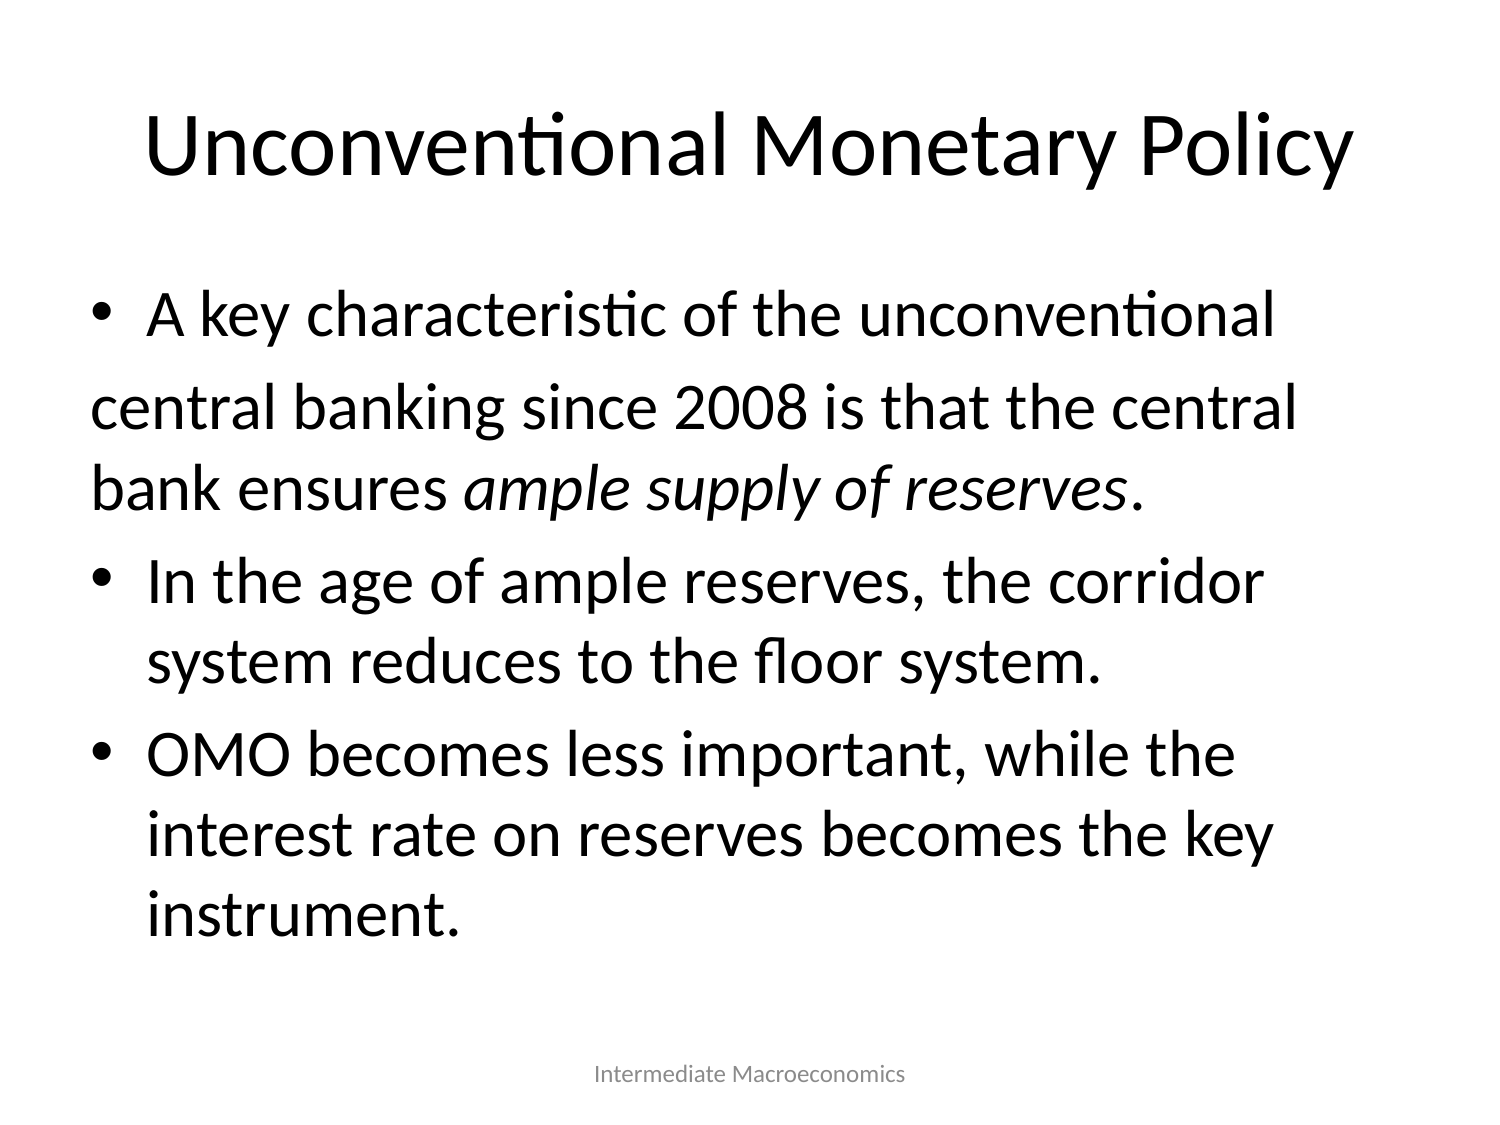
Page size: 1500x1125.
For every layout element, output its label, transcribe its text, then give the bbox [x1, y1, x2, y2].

list A key characteristic of the unconventional central banking since 2008 is that the central bank ensures ample supply of reserves. In the age of ample reserves, the corridor system reduces to the floor system. OMO becomes less important, while the interest rate on reserves becomes the key instrument. [75, 262, 1425, 1005]
title Unconventional Monetary Policy [75, 45, 1425, 233]
footer Intermediate Macroeconomics [512, 1042, 988, 1103]
